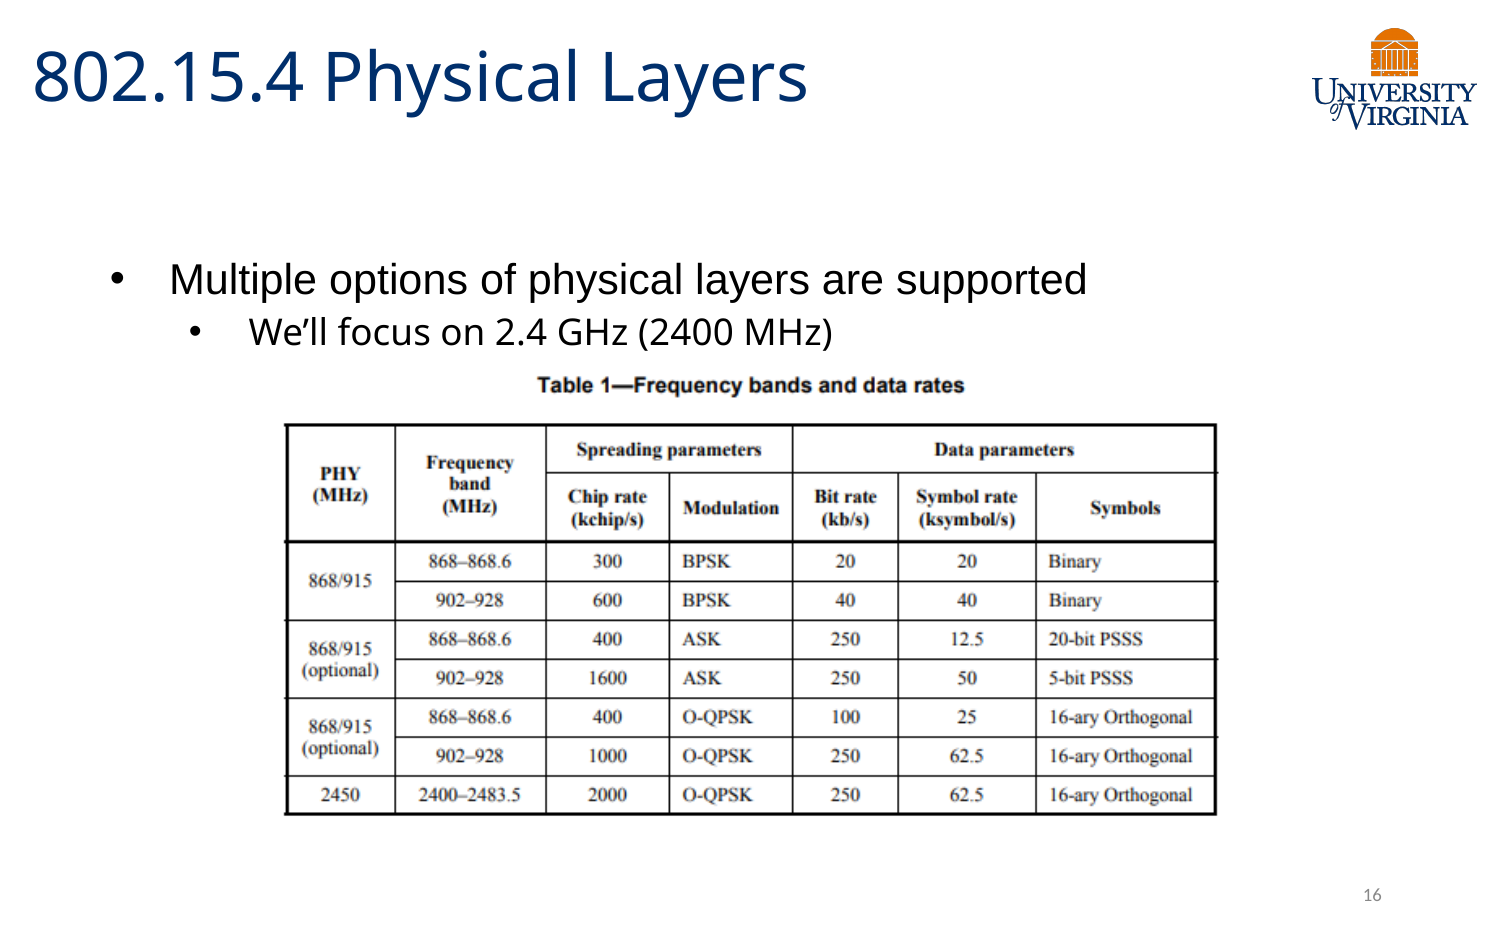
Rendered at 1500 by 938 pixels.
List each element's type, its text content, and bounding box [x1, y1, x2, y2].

slide_number 16 [1059, 868, 1397, 919]
list Multiple options of physical layers are supported We’ll focus on 2.4 GHz (2400 MHz) [75, 243, 1425, 363]
picture [273, 361, 1227, 830]
picture [1312, 28, 1477, 130]
title 802.15.4 Physical Layers [17, 14, 1297, 145]
